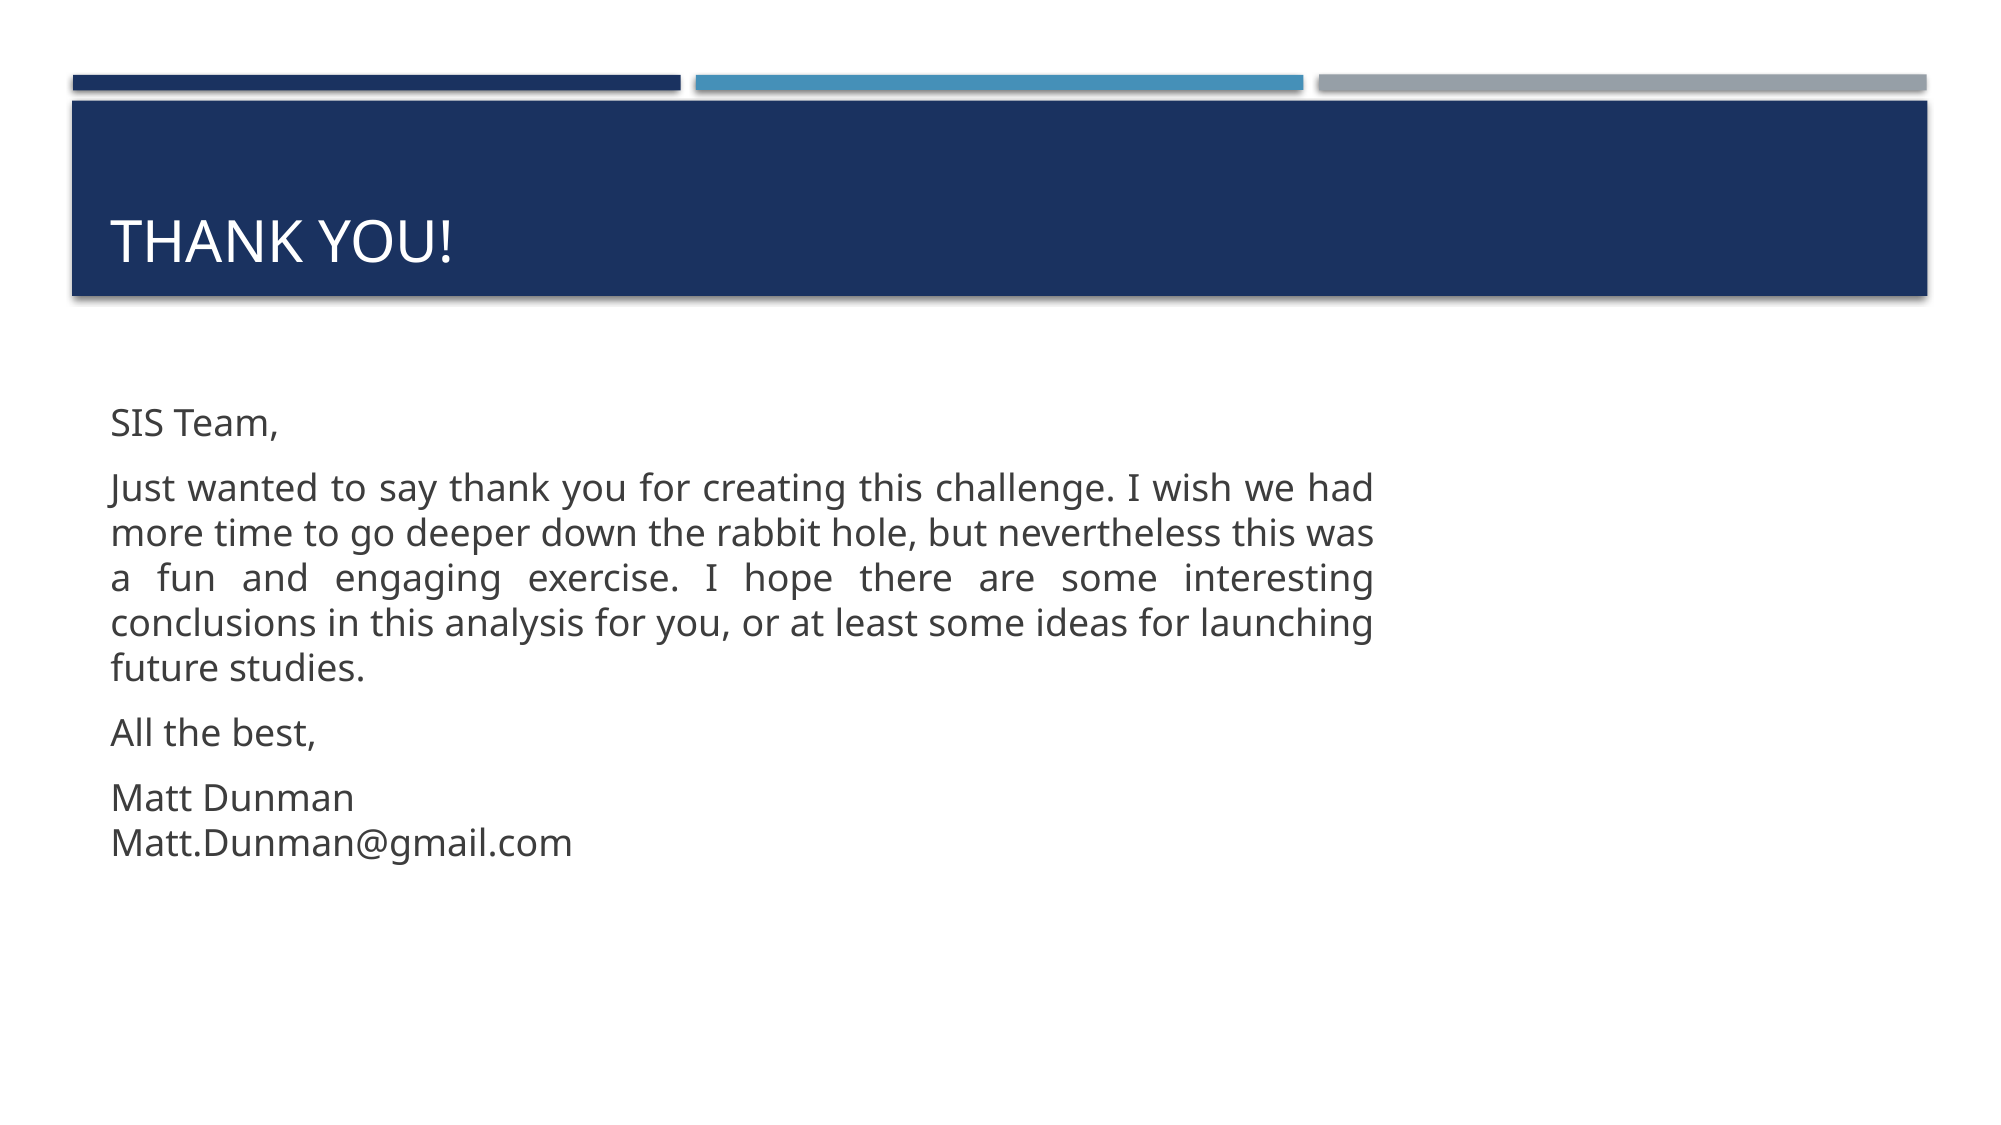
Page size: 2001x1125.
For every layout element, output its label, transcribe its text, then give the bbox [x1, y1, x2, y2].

title Thank you! [95, 115, 1905, 282]
list SIS Team, Just wanted to say thank you for creating this challenge. I wish we had more time to go deeper down the rabbit hole, but nevertheless this was a fun and engaging exercise. I hope there are some interesting conclusions in this analysis for you, or at least some ideas for launching future studies. All the best, Matt Dunman Matt.Dunman@gmail.com [95, 391, 1391, 962]
